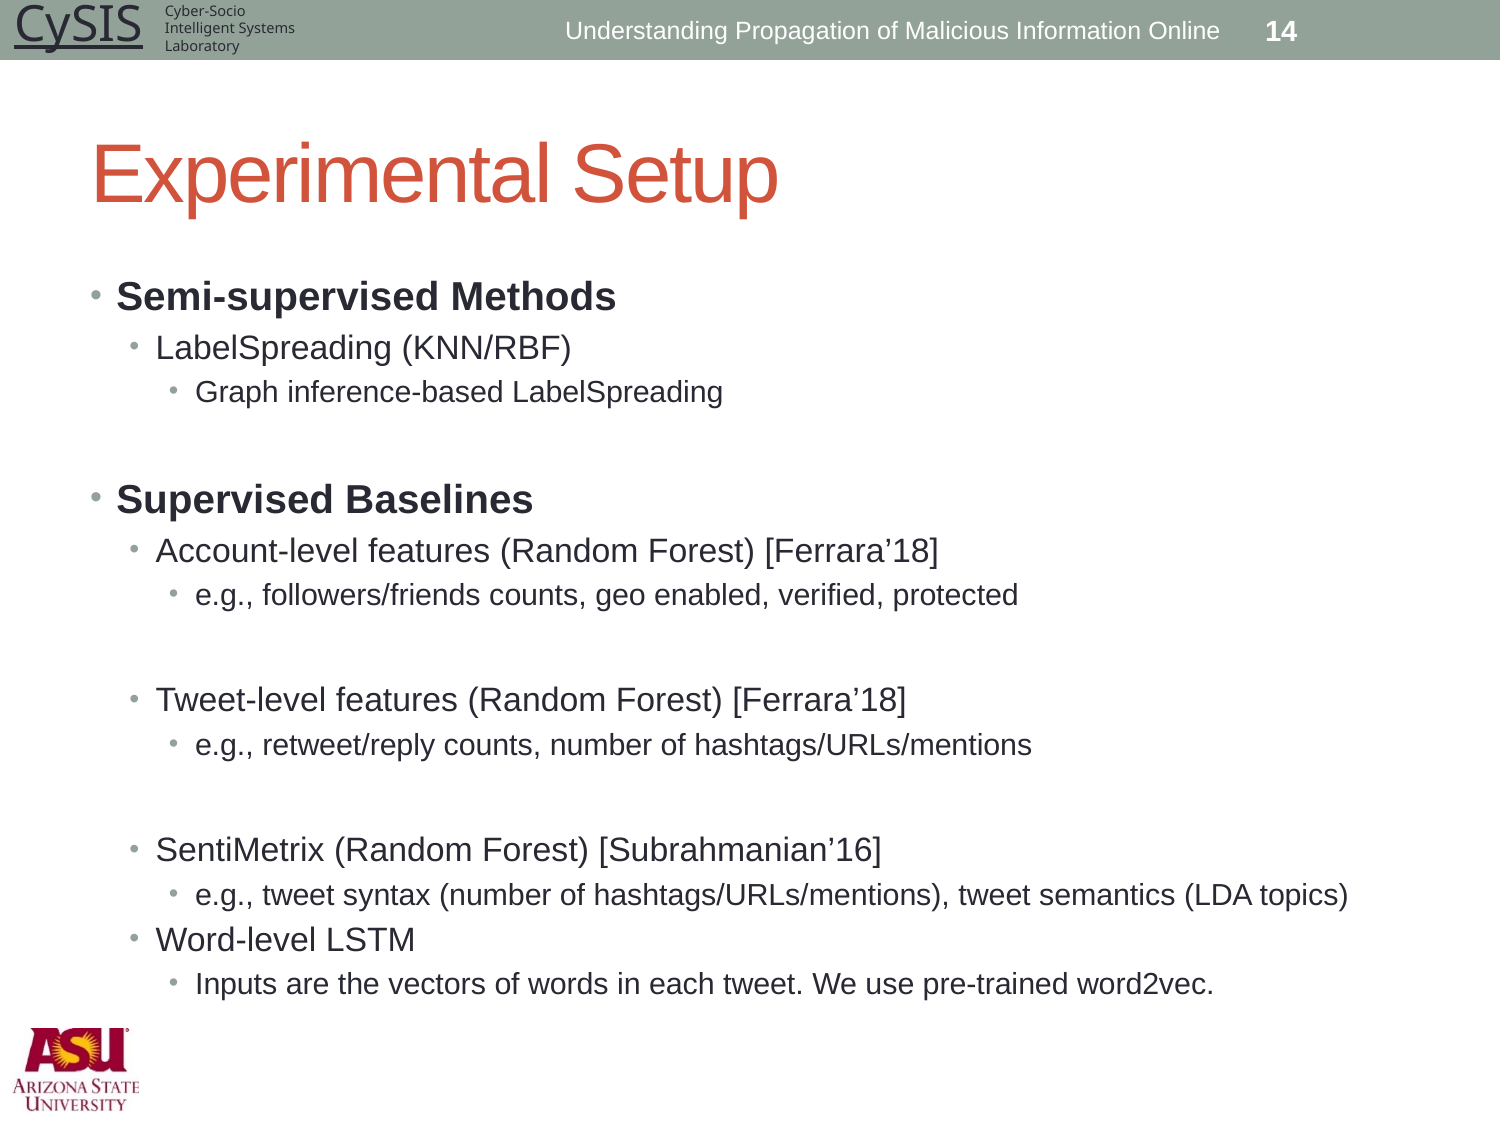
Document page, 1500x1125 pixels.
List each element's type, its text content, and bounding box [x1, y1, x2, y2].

footer Understanding Propagation of Malicious Information Online [549, 3, 1238, 57]
picture [12, 1028, 139, 1112]
title Experimental Setup [75, 87, 1425, 250]
slide_number 14 [1250, 3, 1425, 57]
list Semi-supervised Methods LabelSpreading (KNN/RBF) Graph inference-based LabelSpreading Supervised Baselines Account-level features (Random Forest) [Ferrara’18] e.g., followers/friends counts, geo enabled, verified, protected Tweet-level features (Random Forest) [Ferrara’18] e.g., retweet/reply counts, number of hashtags/URLs/mentions SentiMetrix (Random Forest) [Subrahmanian’16] e.g., tweet syntax (number of hashtags/URLs/mentions), tweet semantics (LDA topics) Word-level LSTM Inputs are the vectors of words in each tweet. We use pre-trained word2vec. [75, 262, 1425, 1063]
